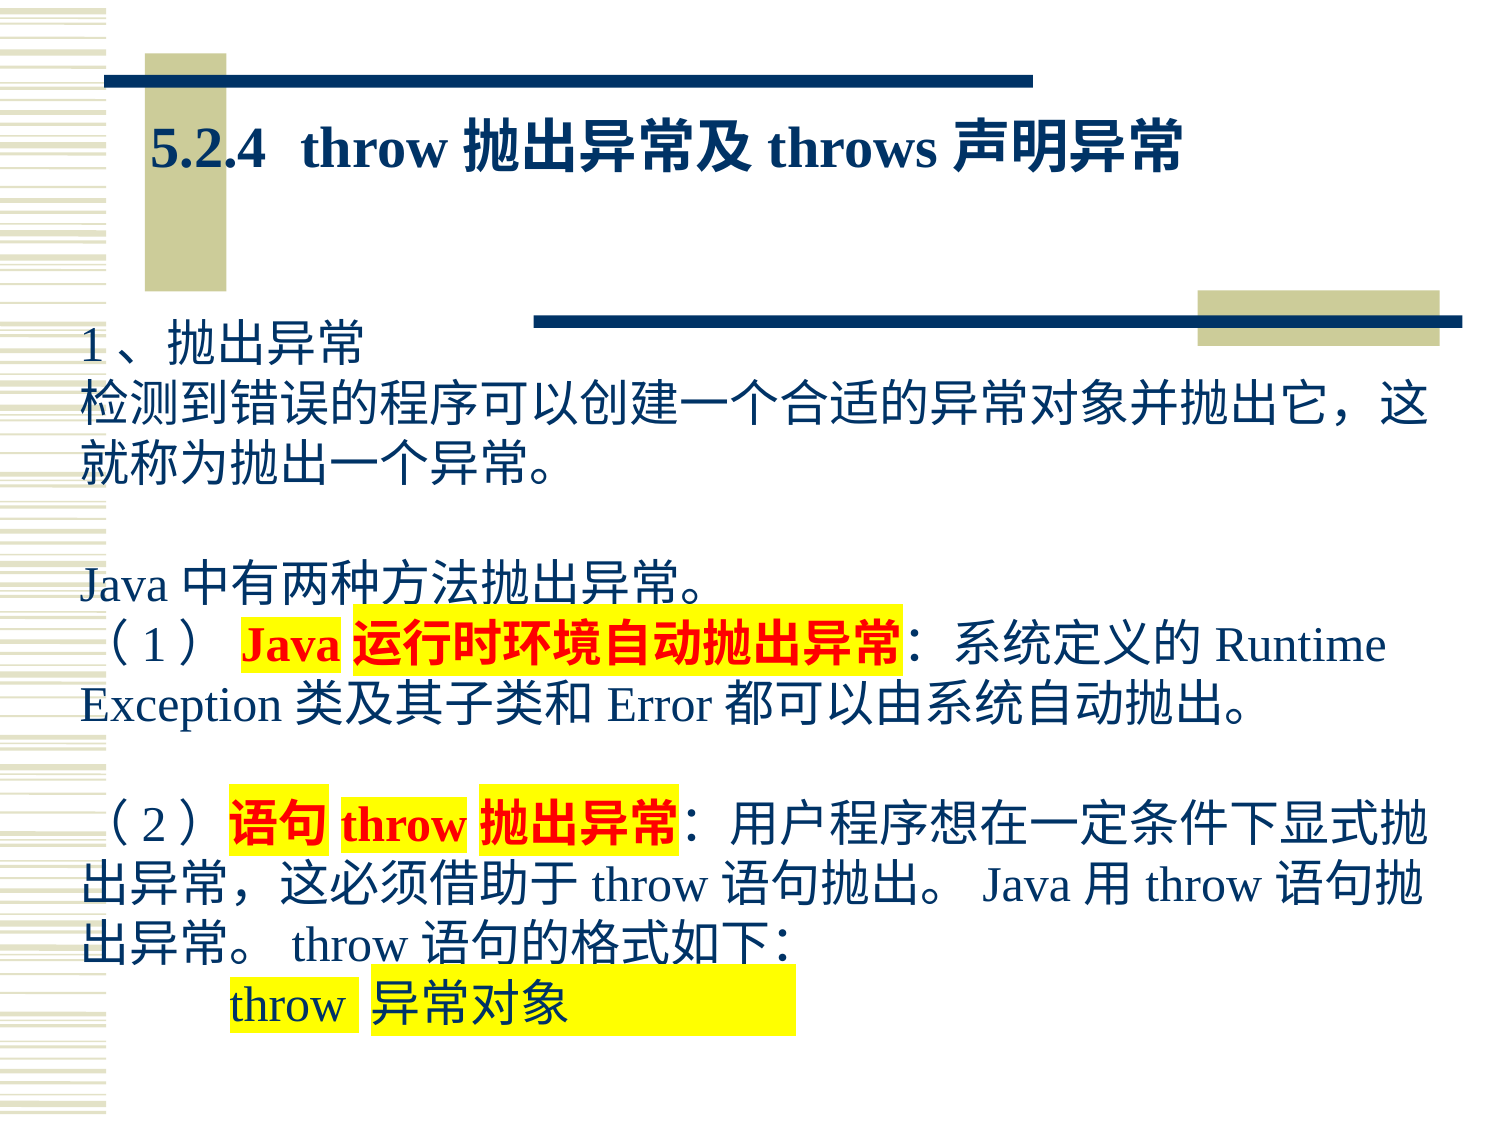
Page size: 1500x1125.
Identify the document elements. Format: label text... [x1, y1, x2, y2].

text_box 1、抛出异常 检测到错误的程序可以创建一个合适的异常对象并抛出它，这就称为抛出一个异常。 Java中有两种方法抛出异常。 （1）Java运行时环境自动抛出异常：系统定义的Runtime Exception类及其子类和Error都可以由系统自动抛出。 （2）语句throw抛出异常：用户程序想在一定条件下显式抛出异常，这必须借助于throw语句抛出。Java用throw语句抛出异常。throw语句的格式如下： throw 异常对象 [64, 304, 1483, 1040]
text_box 5.2.4 throw抛出异常及throws声明异常 [135, 101, 1235, 187]
